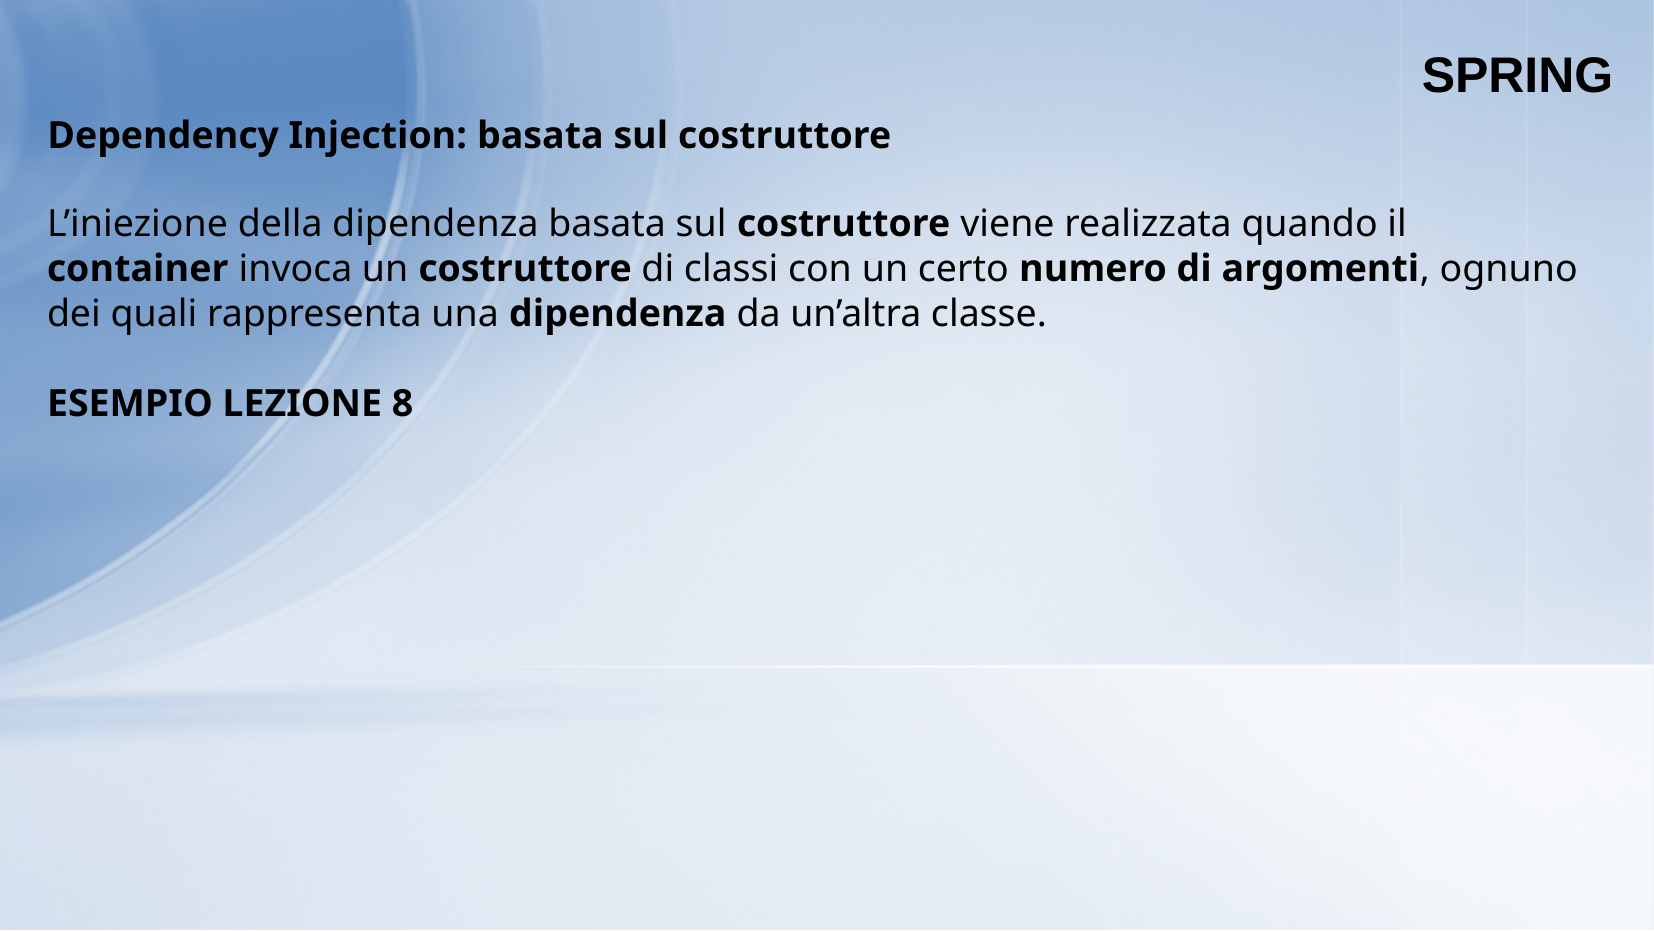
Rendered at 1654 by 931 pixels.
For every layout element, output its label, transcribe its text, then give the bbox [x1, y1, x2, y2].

text_box SPRING [1113, 15, 1629, 111]
text_box Dependency Injection: basata sul costruttore [32, 103, 1621, 153]
picture [0, 0, 1654, 930]
text_box L’iniezione della dipendenza basata sul costruttore viene realizzata quando il container invoca un costruttore di classi con un certo numero di argomenti, ognuno dei quali rappresenta una dipendenza da un’altra classe. ESEMPIO LEZIONE 8 [32, 191, 1595, 427]
